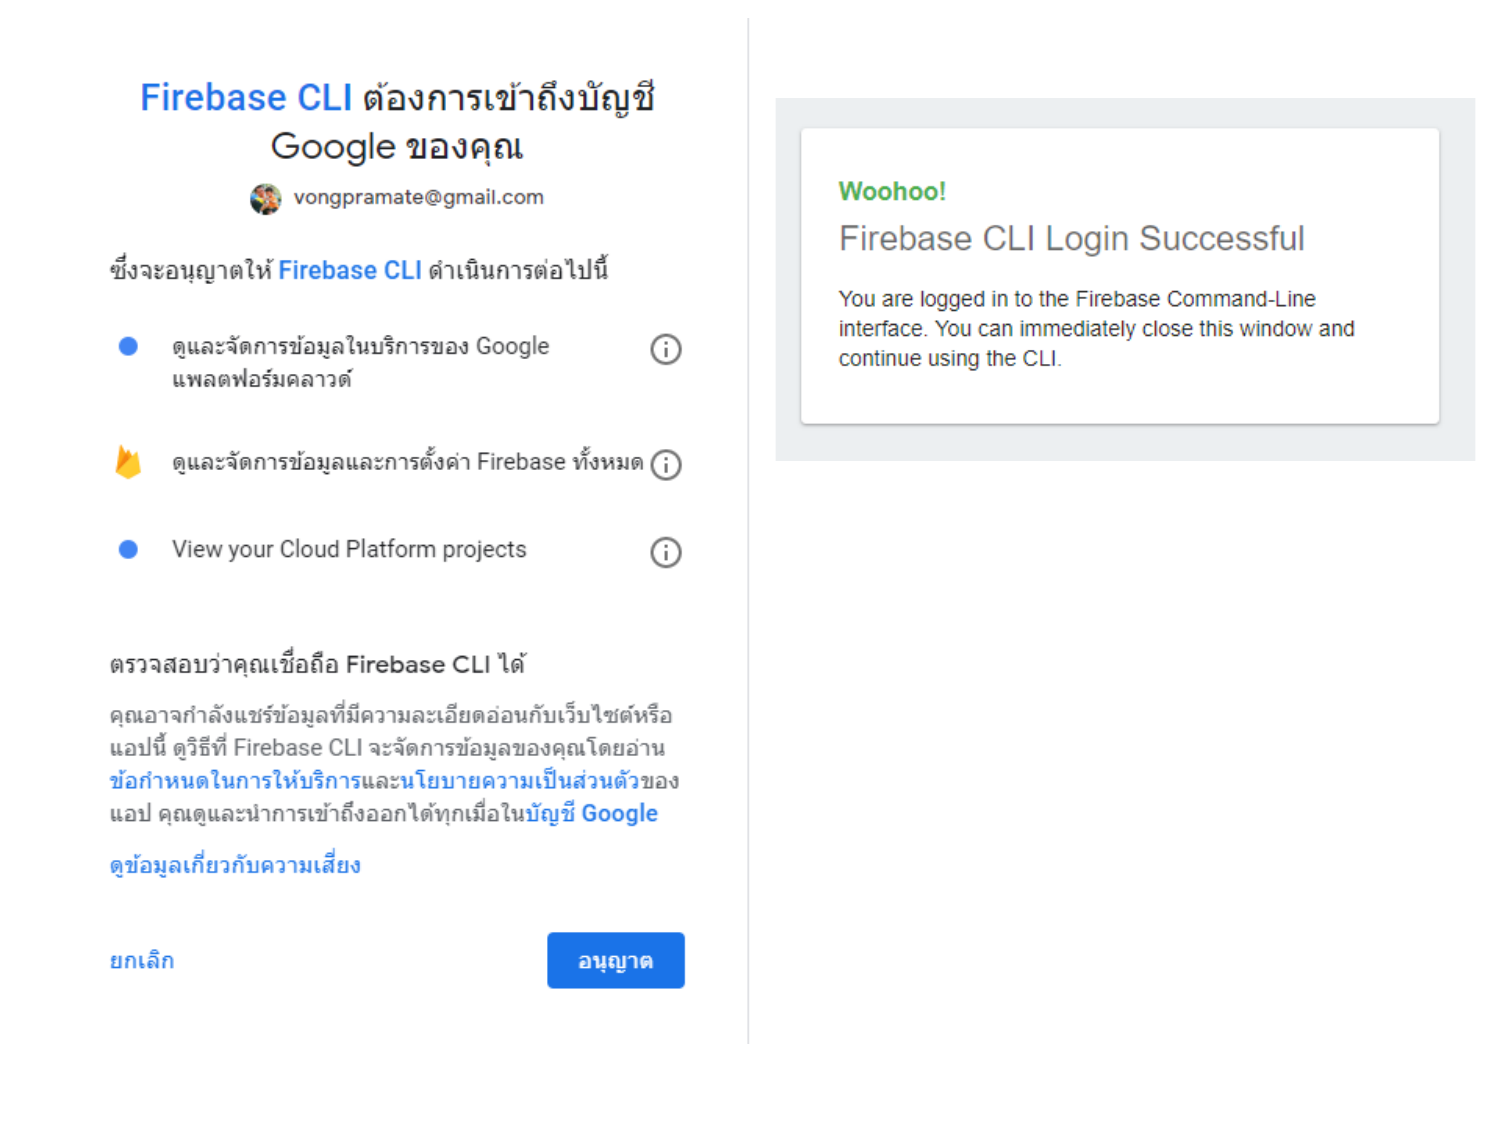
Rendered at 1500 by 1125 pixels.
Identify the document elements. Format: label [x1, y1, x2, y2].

picture [775, 98, 1476, 461]
picture [52, 18, 758, 1044]
